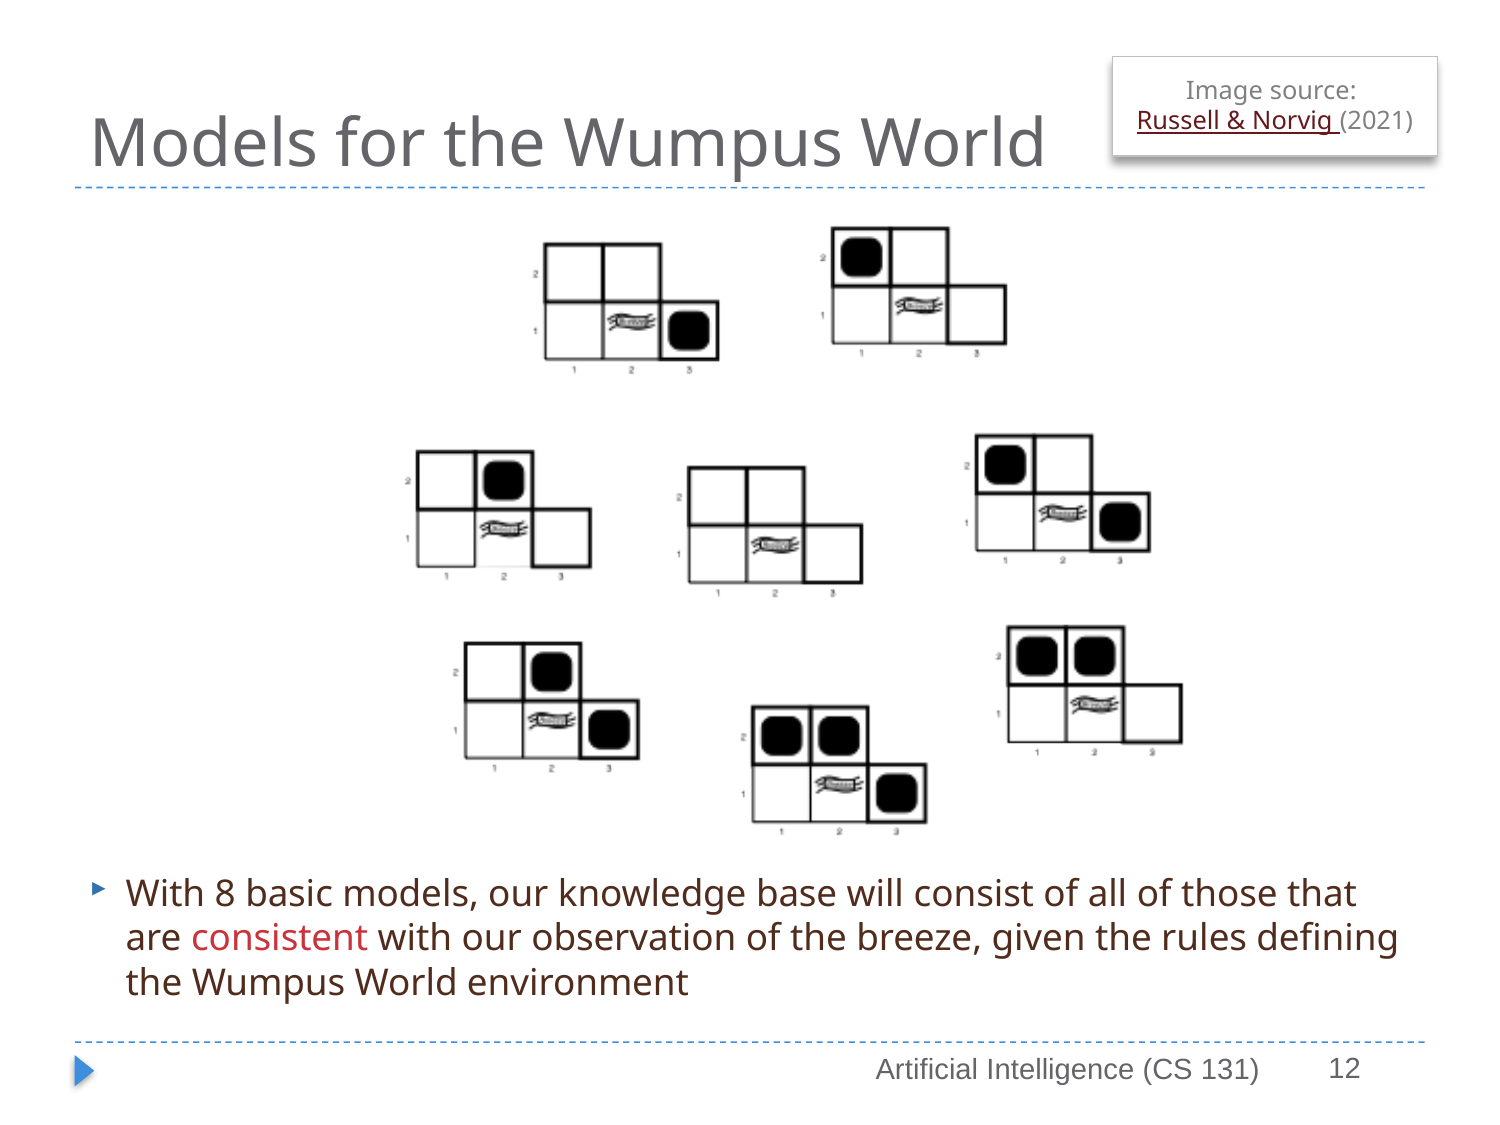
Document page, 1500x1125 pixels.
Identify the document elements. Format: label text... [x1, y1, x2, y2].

slide_number 12 [1212, 1042, 1376, 1103]
picture [395, 187, 1201, 867]
title Models for the Wumpus World [75, 37, 1425, 188]
text_box Image source: Russell & Norvig (2021) [1112, 56, 1438, 157]
list With 8 basic models, our knowledge base will consist of all of those that are consistent with our observation of the breeze, given the rules defining the Wumpus World environment [75, 862, 1438, 1010]
footer Artificial Intelligence (CS 131) [575, 1042, 1212, 1103]
